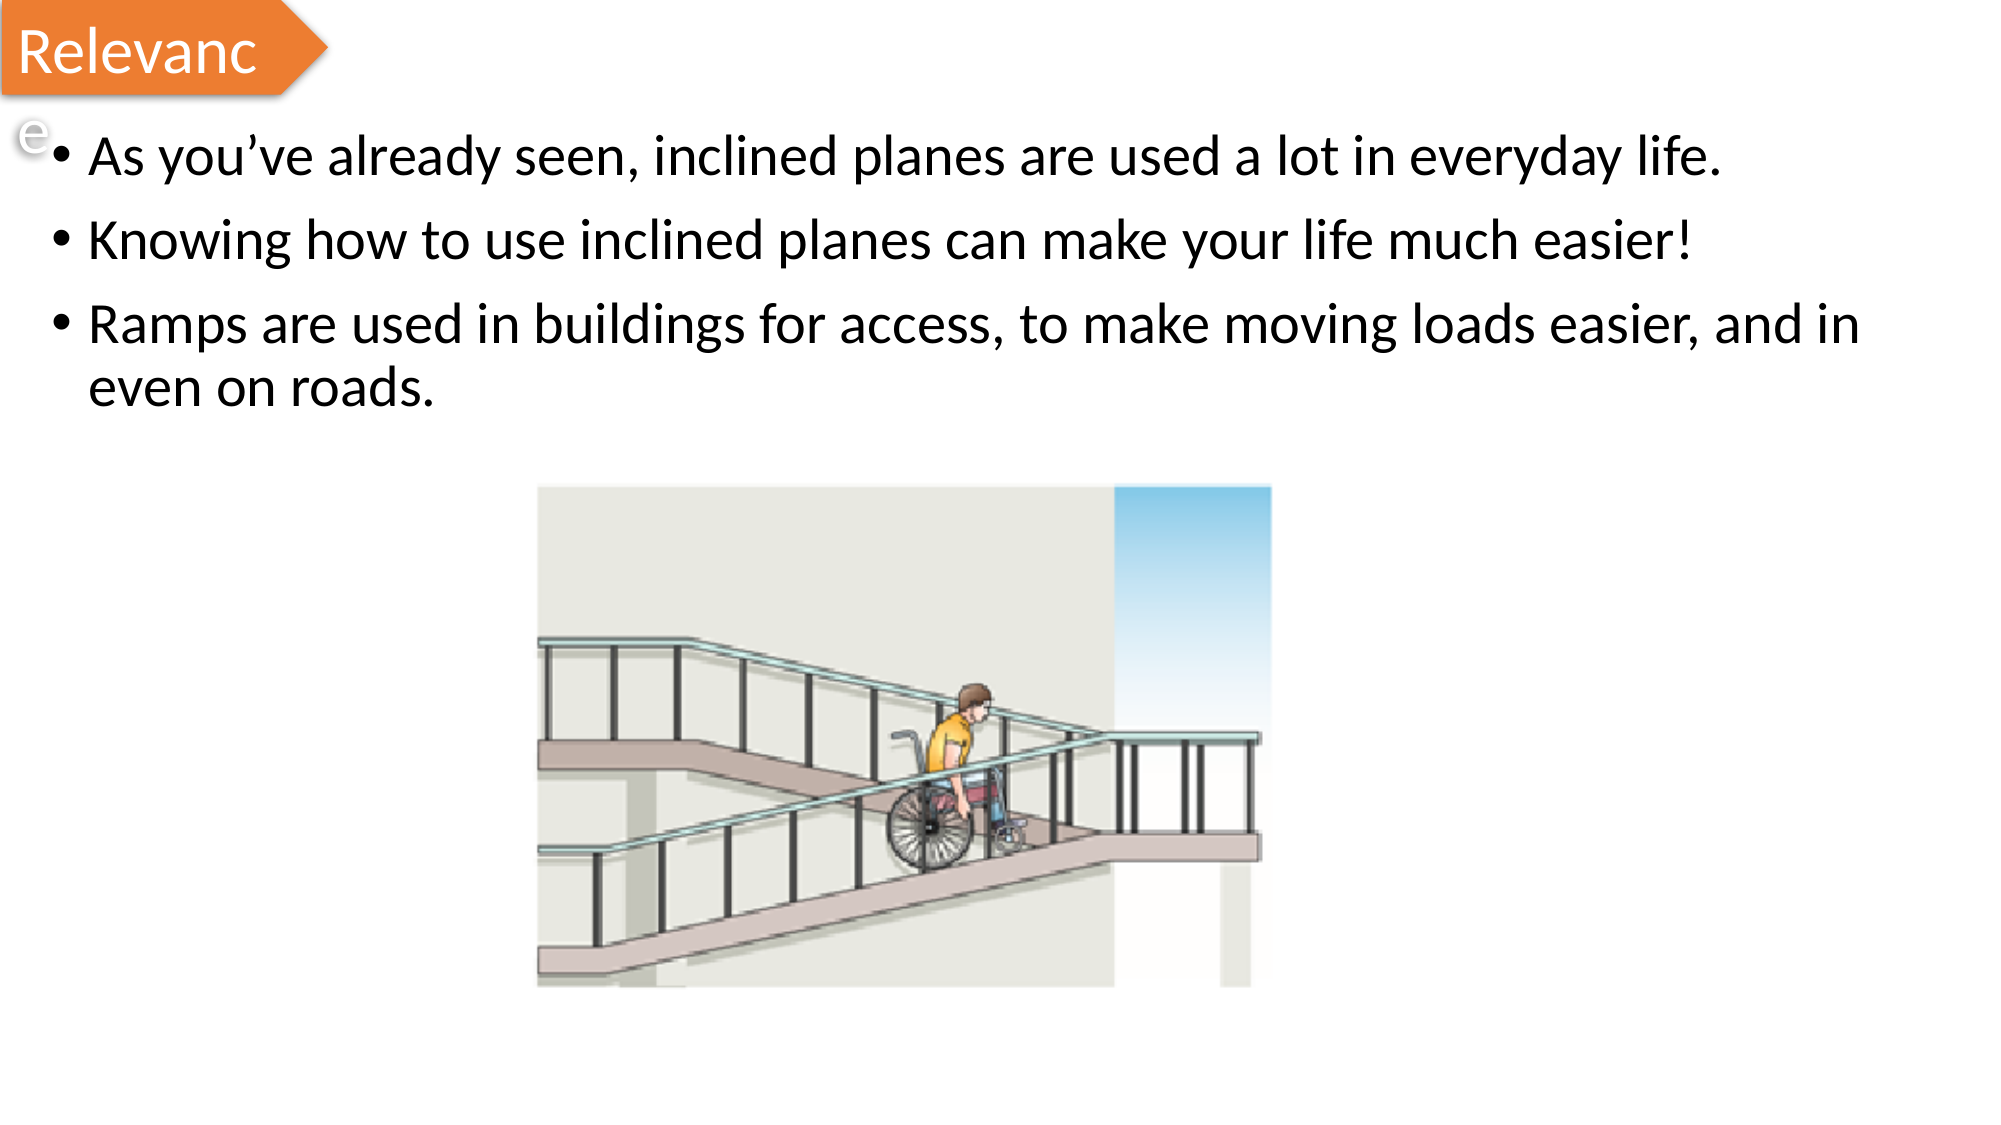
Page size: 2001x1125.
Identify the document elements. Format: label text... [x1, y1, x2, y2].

list As you’ve already seen, inclined planes are used a lot in everyday life. Knowing how to use inclined planes can make your life much easier! Ramps are used in buildings for access, to make moving loads easier, and in even on roads. [36, 118, 1895, 442]
picture [526, 465, 1293, 999]
text_box Relevance [2, 0, 329, 95]
